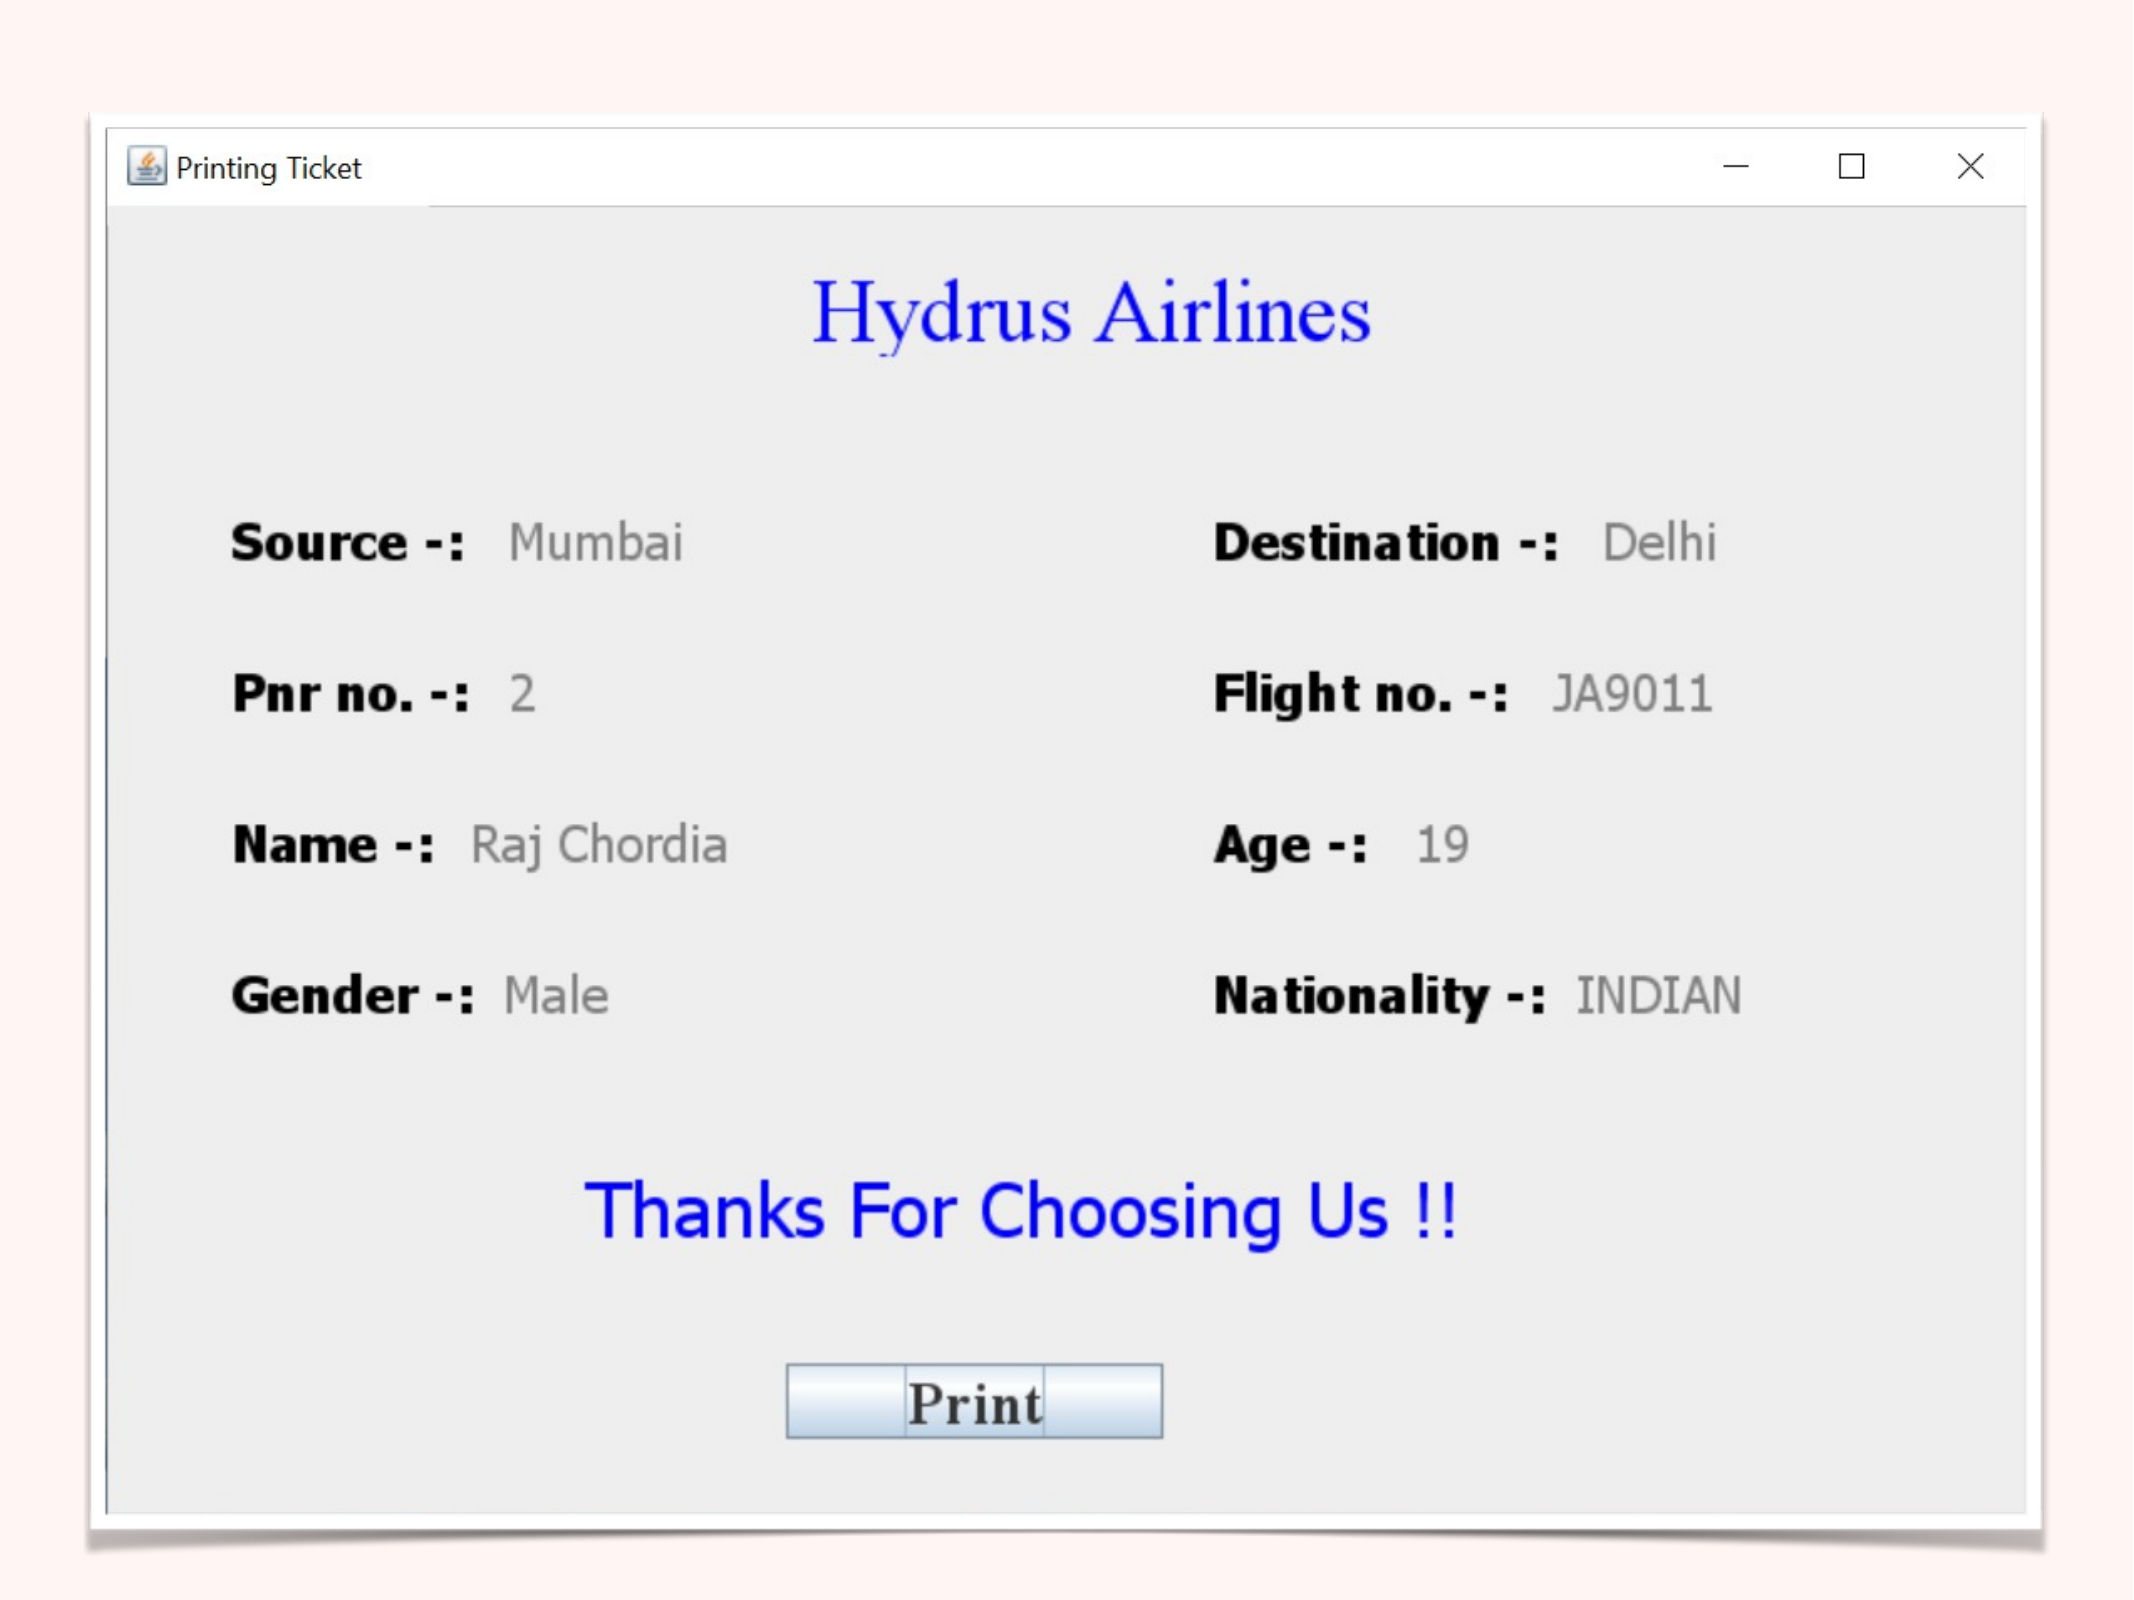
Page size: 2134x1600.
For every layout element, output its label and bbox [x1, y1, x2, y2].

text_box [83, 112, 2050, 1559]
